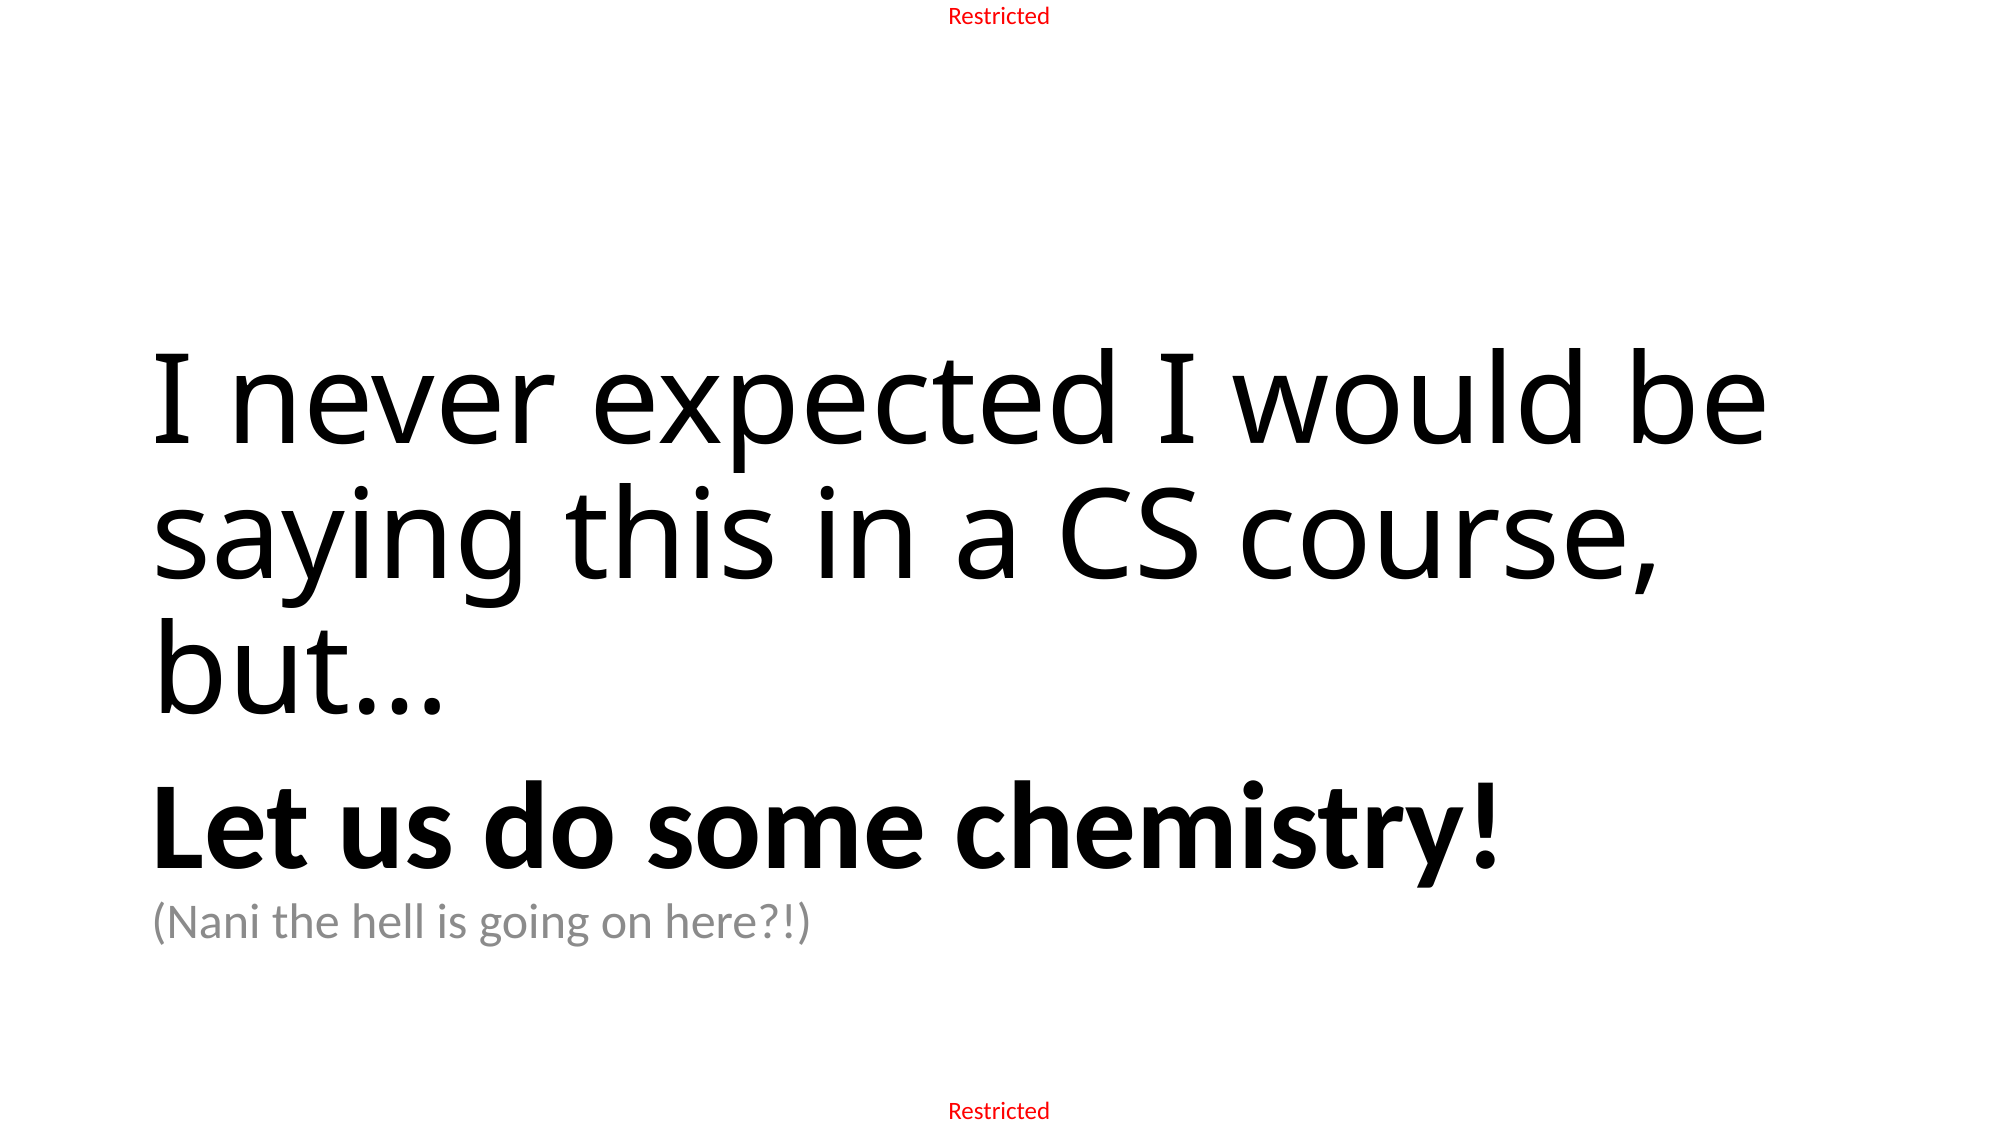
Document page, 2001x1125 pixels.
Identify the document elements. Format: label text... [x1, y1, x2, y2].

list Let us do some chemistry! (Nani the hell is going on here?!) [136, 752, 1862, 999]
title I never expected I would be saying this in a CS course, but… [136, 280, 1862, 749]
